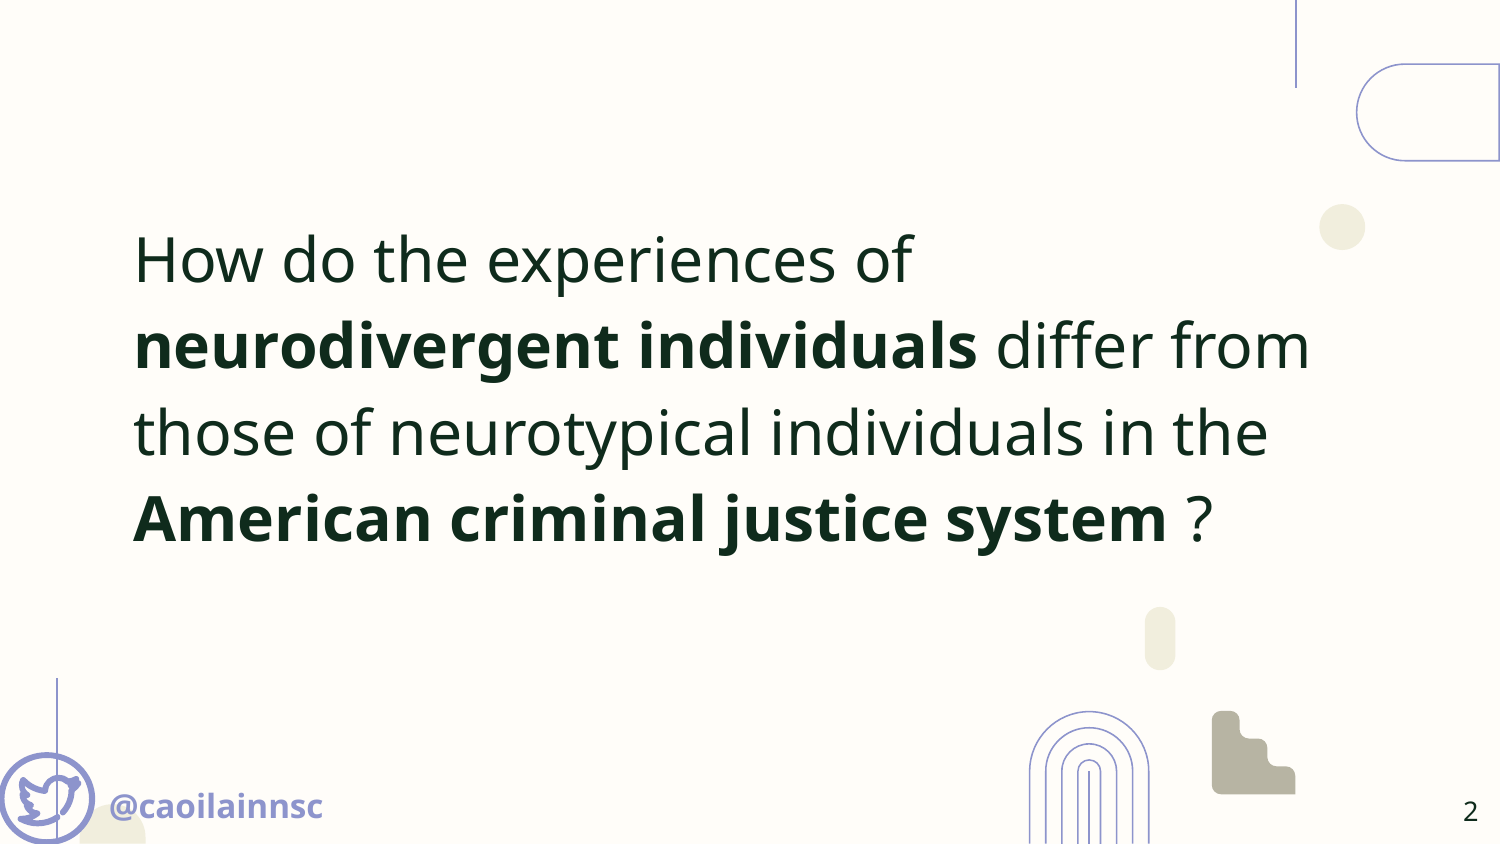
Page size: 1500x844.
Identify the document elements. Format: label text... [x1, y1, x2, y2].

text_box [0, 753, 94, 844]
text_box [1144, 606, 1176, 671]
subtitle @caoilainnsc [96, 757, 472, 841]
text_box [1211, 710, 1296, 795]
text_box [1028, 710, 1150, 844]
subtitle How do the experiences of neurodivergent individuals differ from those of neurotypical individuals in the American criminal justice system ? [118, 195, 1366, 569]
text_box [1319, 204, 1366, 251]
slide_number ‹#› [1403, 779, 1494, 844]
